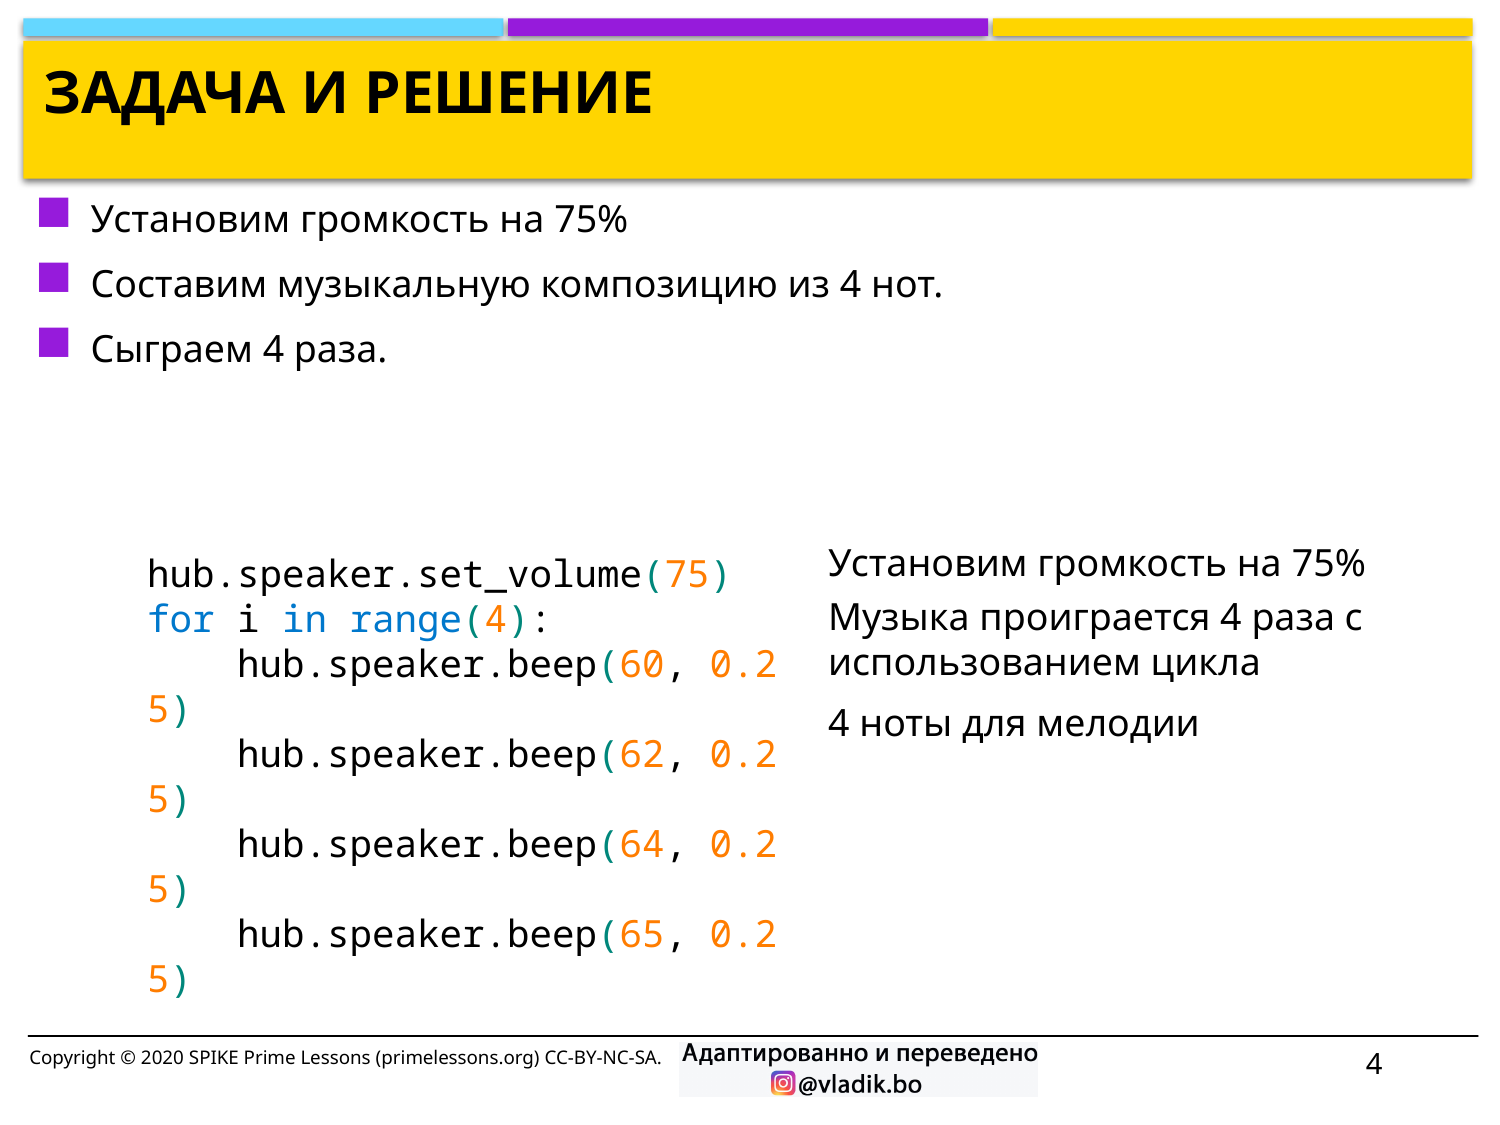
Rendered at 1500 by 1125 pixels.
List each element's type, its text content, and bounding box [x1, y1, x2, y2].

text_box Установим громкость на 75% [813, 531, 1452, 592]
picture [679, 1042, 1039, 1098]
text_box hub.speaker.set_volume(75) for i in range(4): hub.speaker.beep(60, 0.25) hub.speaker.beep(62, 0.25) hub.speaker.beep(64, 0.25) hub.speaker.beep(65, 0.25) [132, 542, 803, 1007]
text_box 4 ноты для мелодии [813, 691, 1224, 752]
slide_number 4 [1351, 1037, 1478, 1098]
list Установим громкость на 75% Составим музыкальную композицию из 4 нот. Сыграем 4 раза. [25, 187, 1475, 1021]
title ЗАДАЧА И РЕШЕНИЕ [28, 48, 1464, 172]
footer Copyright © 2020 SPIKE Prime Lessons (primelessons.org) CC-BY-NC-SA. [14, 1038, 814, 1099]
text_box Музыка проиграется 4 раза с использованием цикла [813, 592, 1452, 691]
